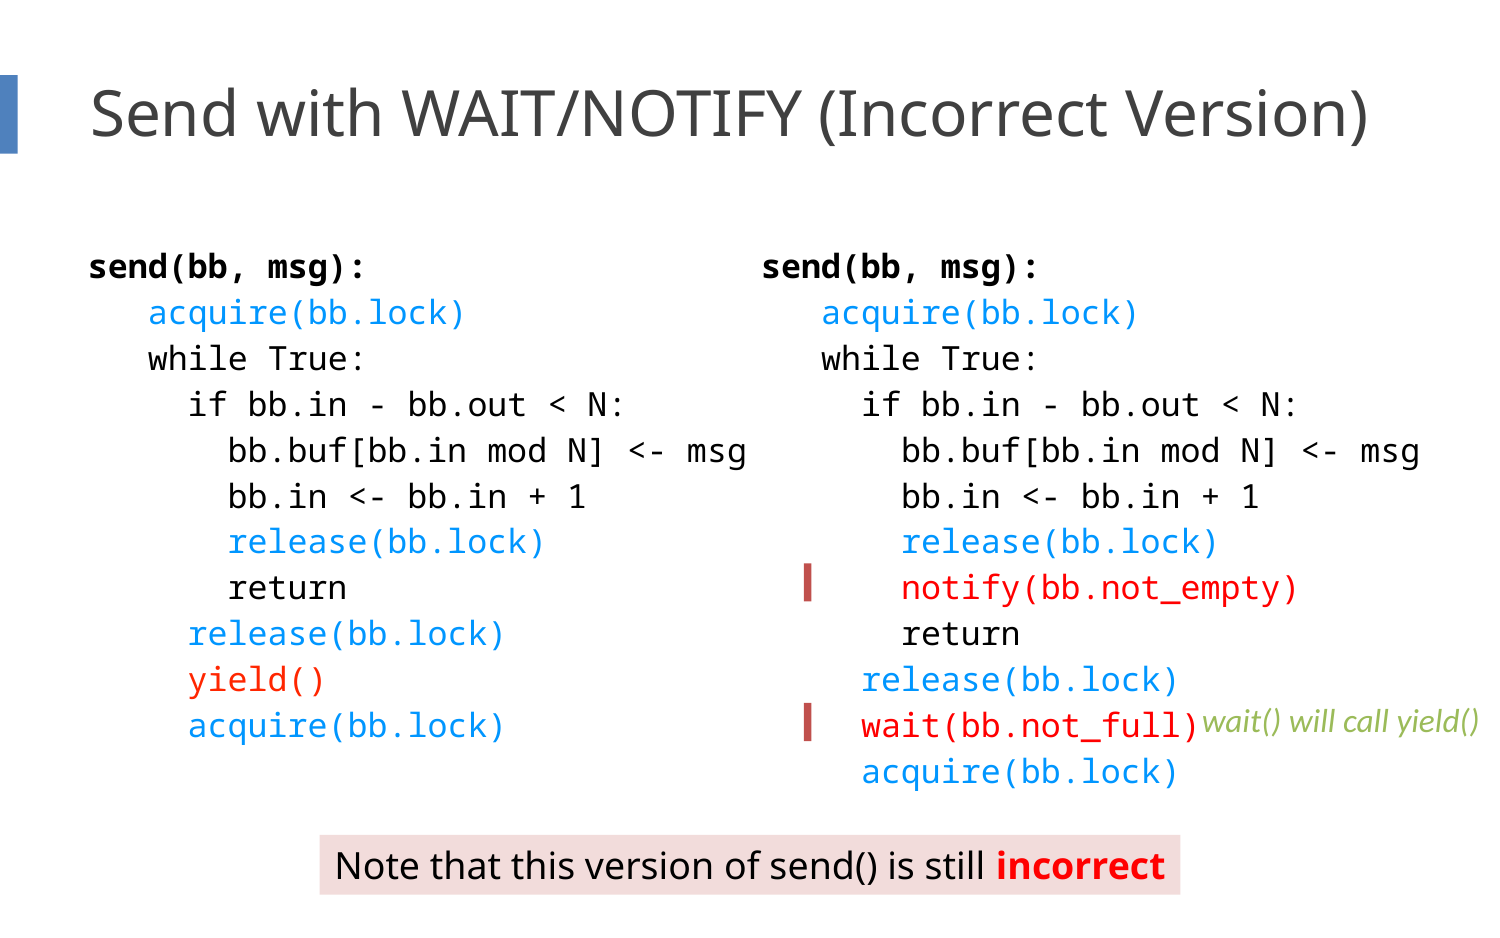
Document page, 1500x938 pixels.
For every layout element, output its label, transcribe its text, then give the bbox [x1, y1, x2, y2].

title Send with WAIT/NOTIFY (Incorrect Version) [75, 37, 1425, 186]
text_box send(bb, msg): acquire(bb.lock) while True: if bb.in - bb.out < N: bb.buf[bb.in mod N] <- msg bb.in <- bb.in + 1 release(bb.lock) return release(bb.lock) yield() acquire(bb.lock) [53, 232, 726, 752]
text_box [802, 701, 813, 743]
text_box [802, 561, 813, 604]
text_box send(bb, msg): acquire(bb.lock) while True: if bb.in - bb.out < N: bb.buf[bb.in mod N] <- msg bb.in <- bb.in + 1 release(bb.lock) notify(bb.not_empty) return release(bb.lock) wait(bb.not_full) acquire(bb.lock) [726, 232, 1477, 798]
text_box wait() will call yield() [1187, 691, 1500, 747]
text_box Note that this version of send() is still incorrect [319, 834, 1181, 895]
